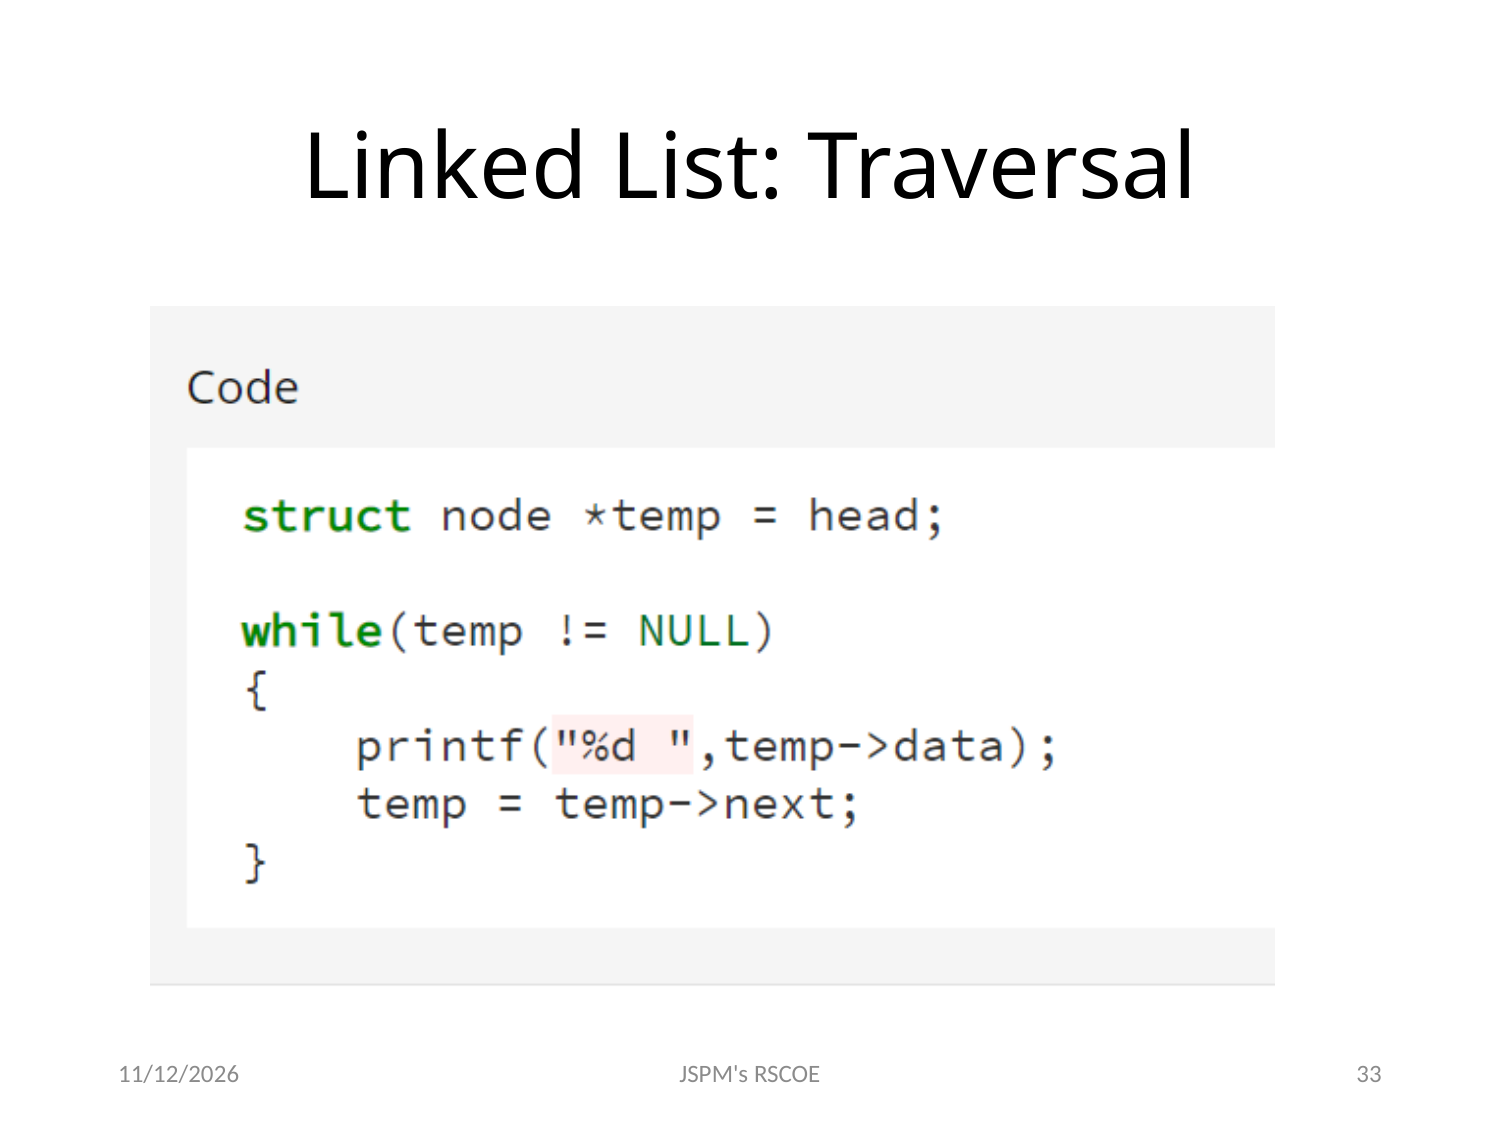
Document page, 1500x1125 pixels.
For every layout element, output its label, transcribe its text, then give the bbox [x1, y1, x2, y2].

footer JSPM's RSCOE [496, 1042, 1004, 1103]
picture [149, 306, 1275, 988]
slide_number 33 [1059, 1042, 1397, 1103]
title Linked List: Traversal [103, 59, 1397, 278]
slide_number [103, 1042, 441, 1103]
